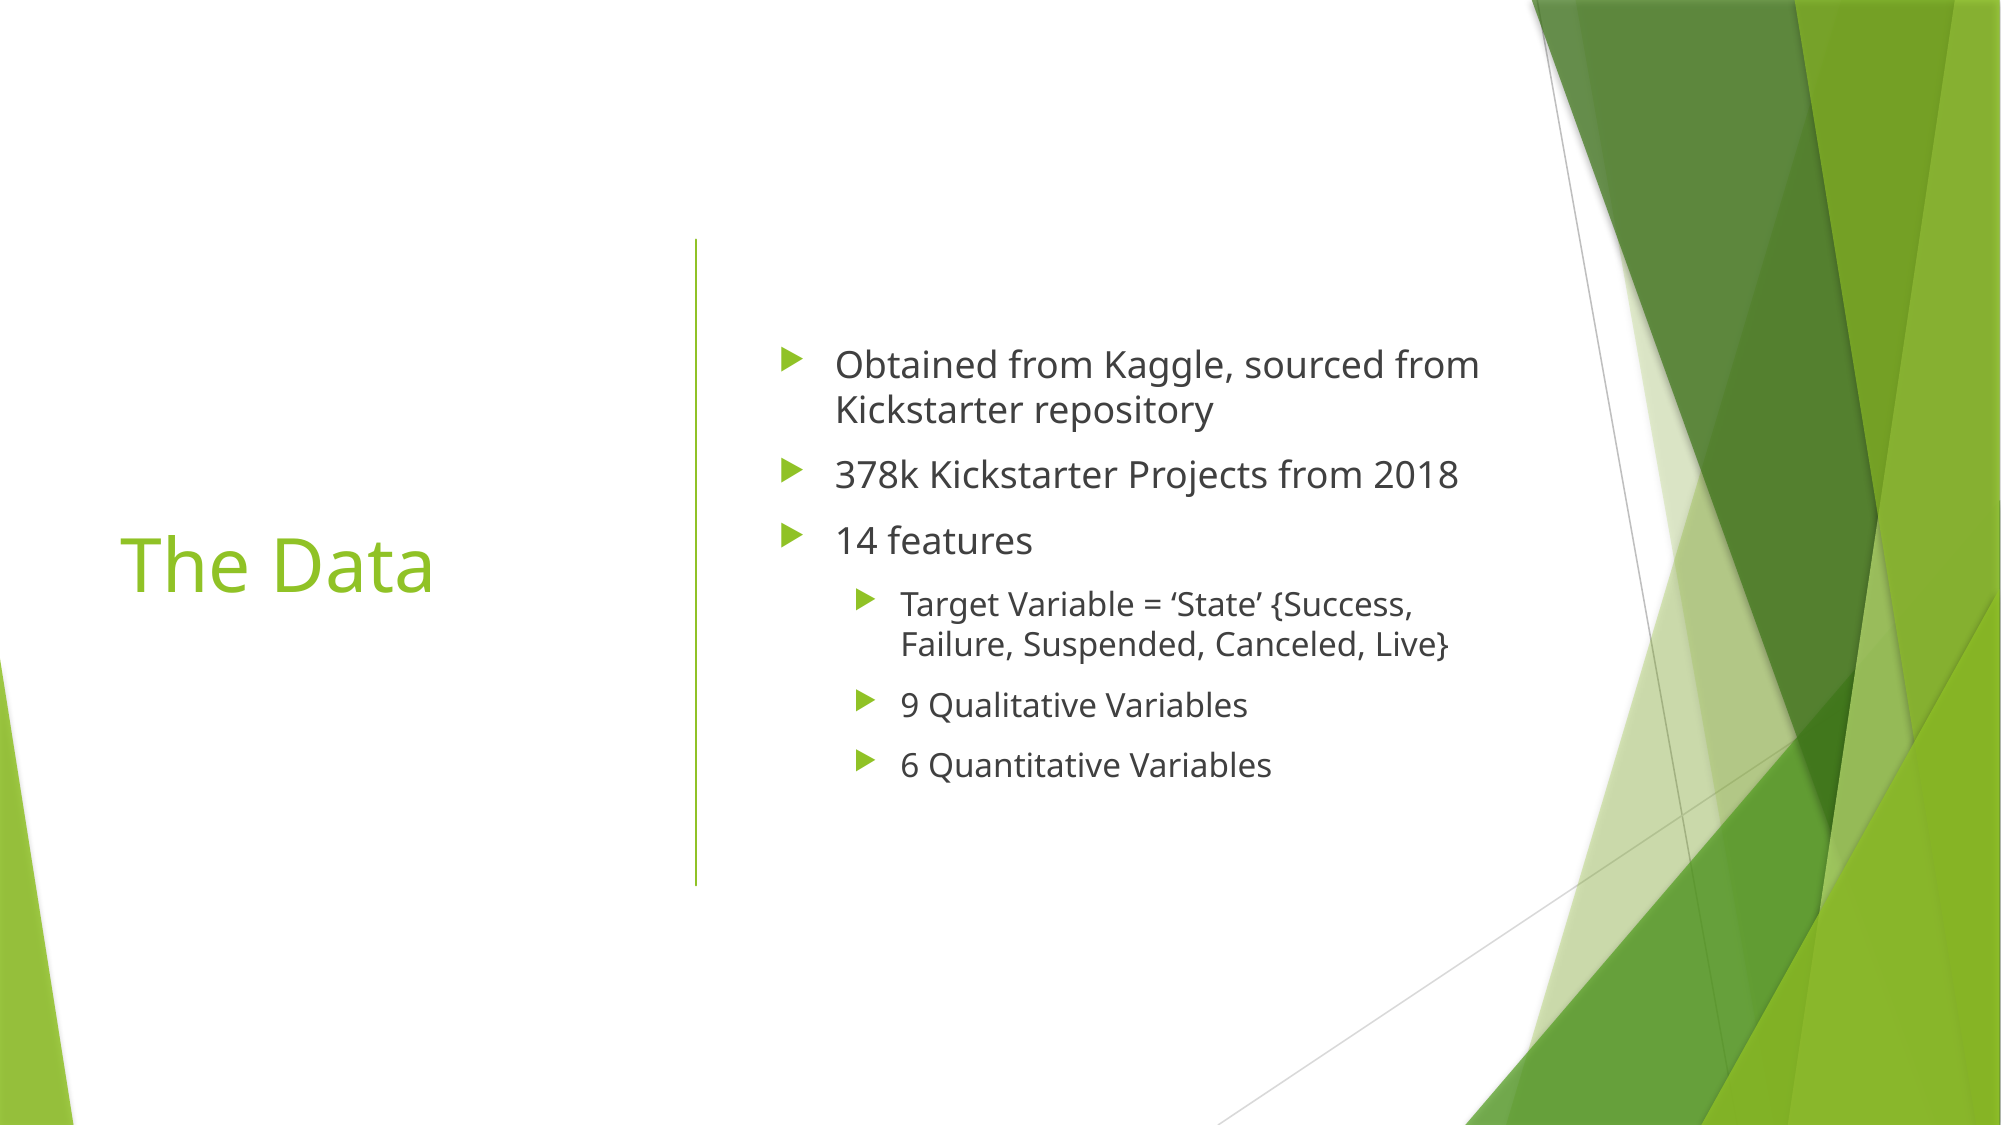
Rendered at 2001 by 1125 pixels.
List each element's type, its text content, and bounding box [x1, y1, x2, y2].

title The Data [105, 133, 658, 991]
list Obtained from Kaggle, sourced from Kickstarter repository 378k Kickstarter Projects from 2018 14 features Target Variable = ‘State’ {Success, Failure, Suspended, Canceled, Live} 9 Qualitative Variables 6 Quantitative Variables [763, 133, 1522, 991]
